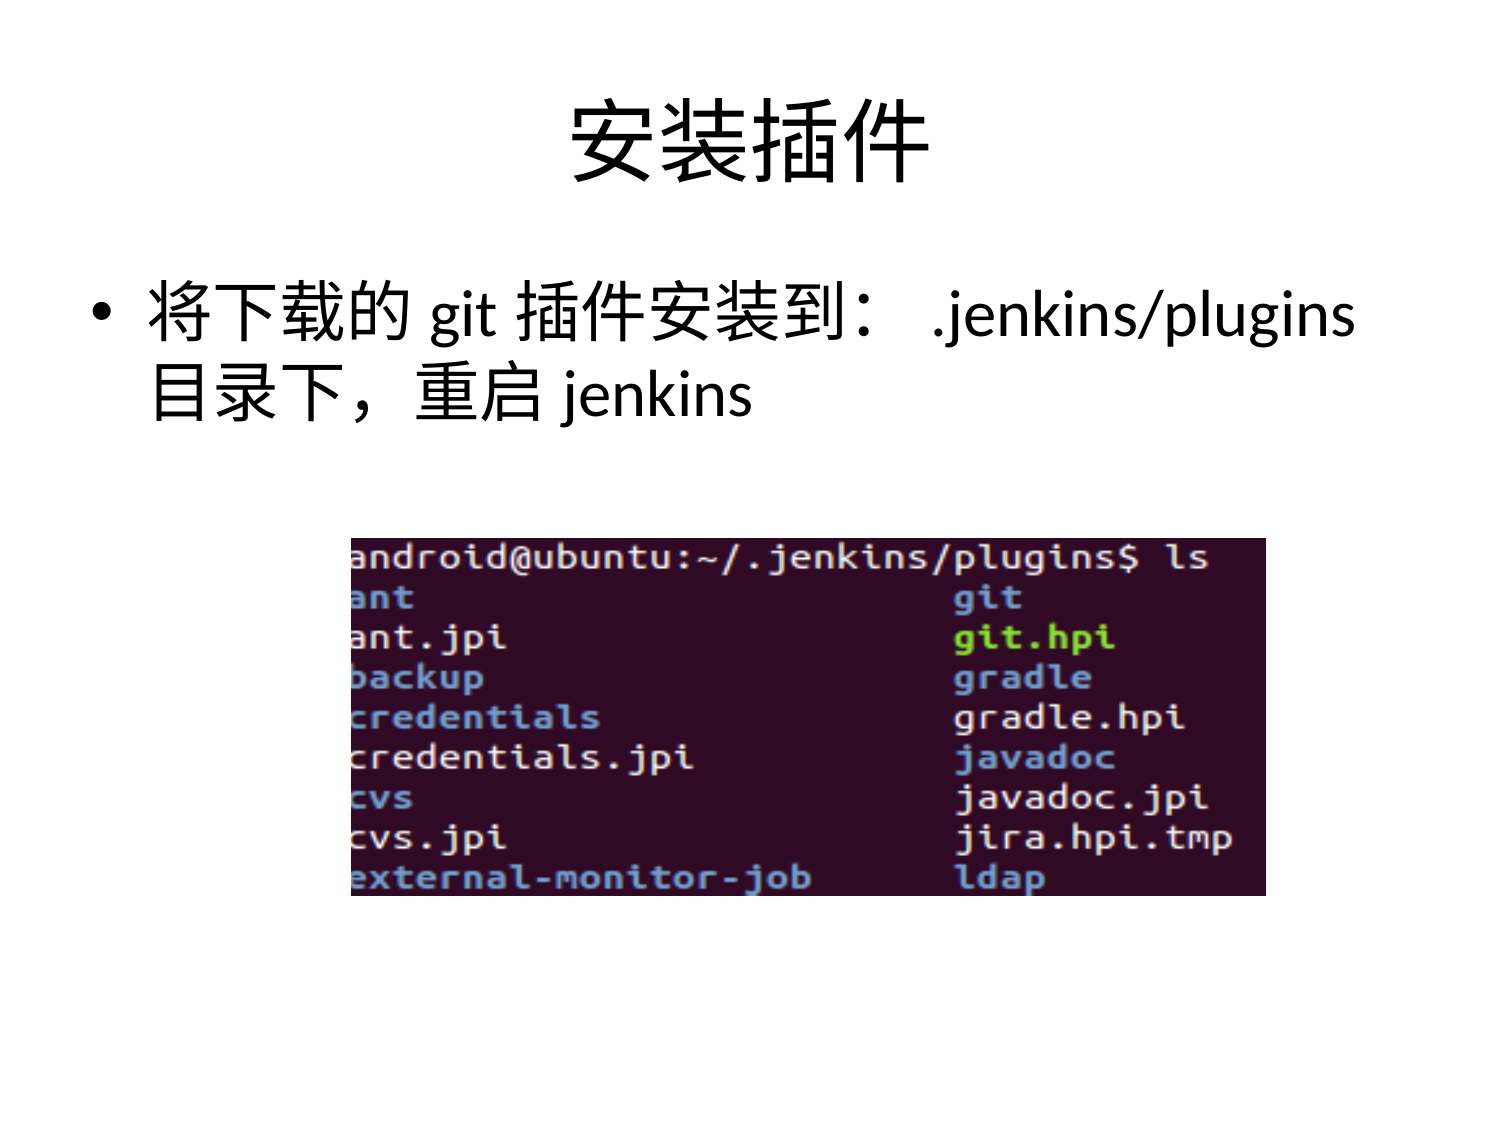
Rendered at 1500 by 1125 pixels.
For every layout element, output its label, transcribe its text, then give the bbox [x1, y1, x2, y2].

picture [351, 538, 1266, 897]
list 将下载的git插件安装到：.jenkins/plugins目录下，重启jenkins [75, 262, 1425, 481]
title 安装插件 [75, 45, 1425, 233]
